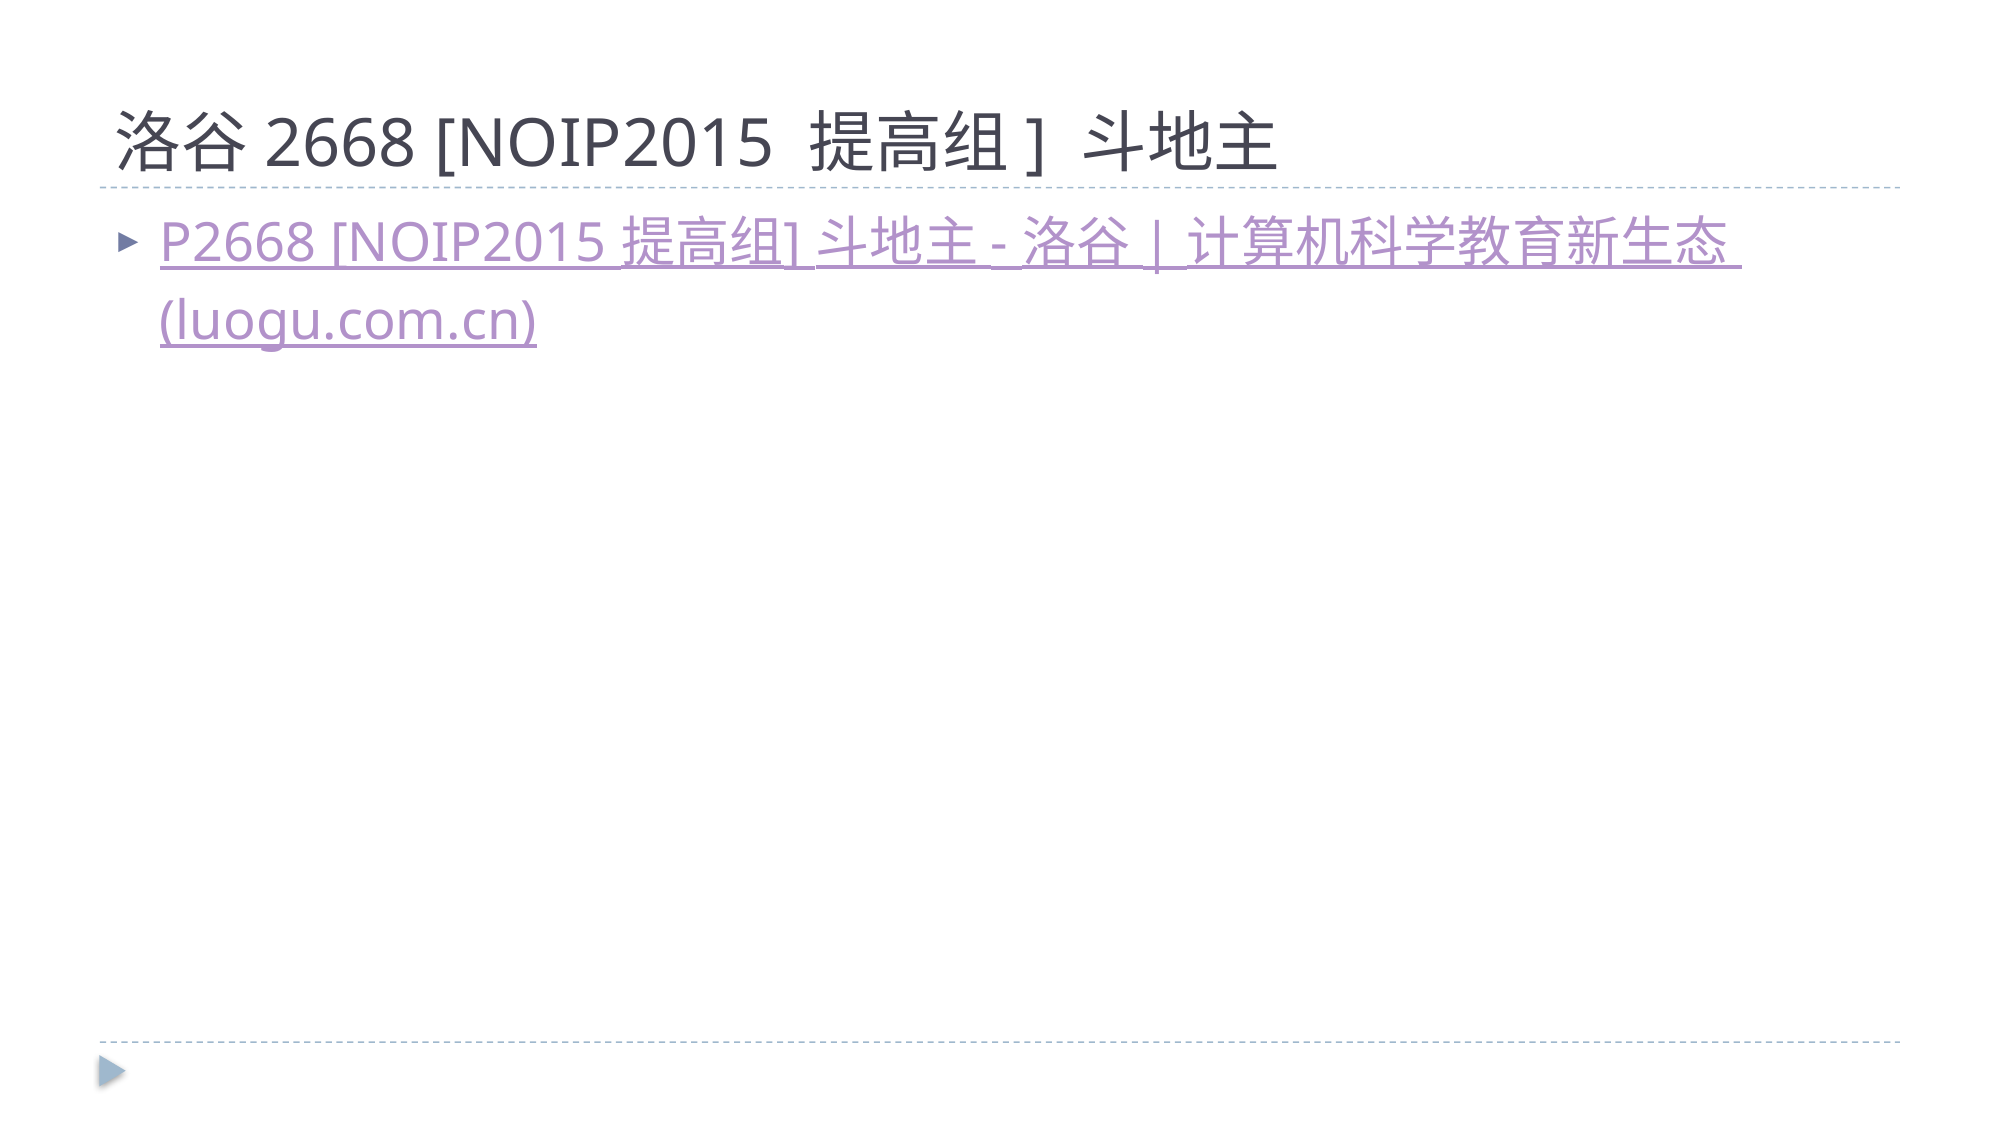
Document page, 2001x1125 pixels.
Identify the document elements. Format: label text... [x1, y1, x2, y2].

list P2668 [NOIP2015 提高组] 斗地主 - 洛谷 | 计算机科学教育新生态 (luogu.com.cn) [99, 200, 1900, 1010]
title 洛谷2668 [NOIP2015 提高组] 斗地主 [99, 24, 1900, 188]
